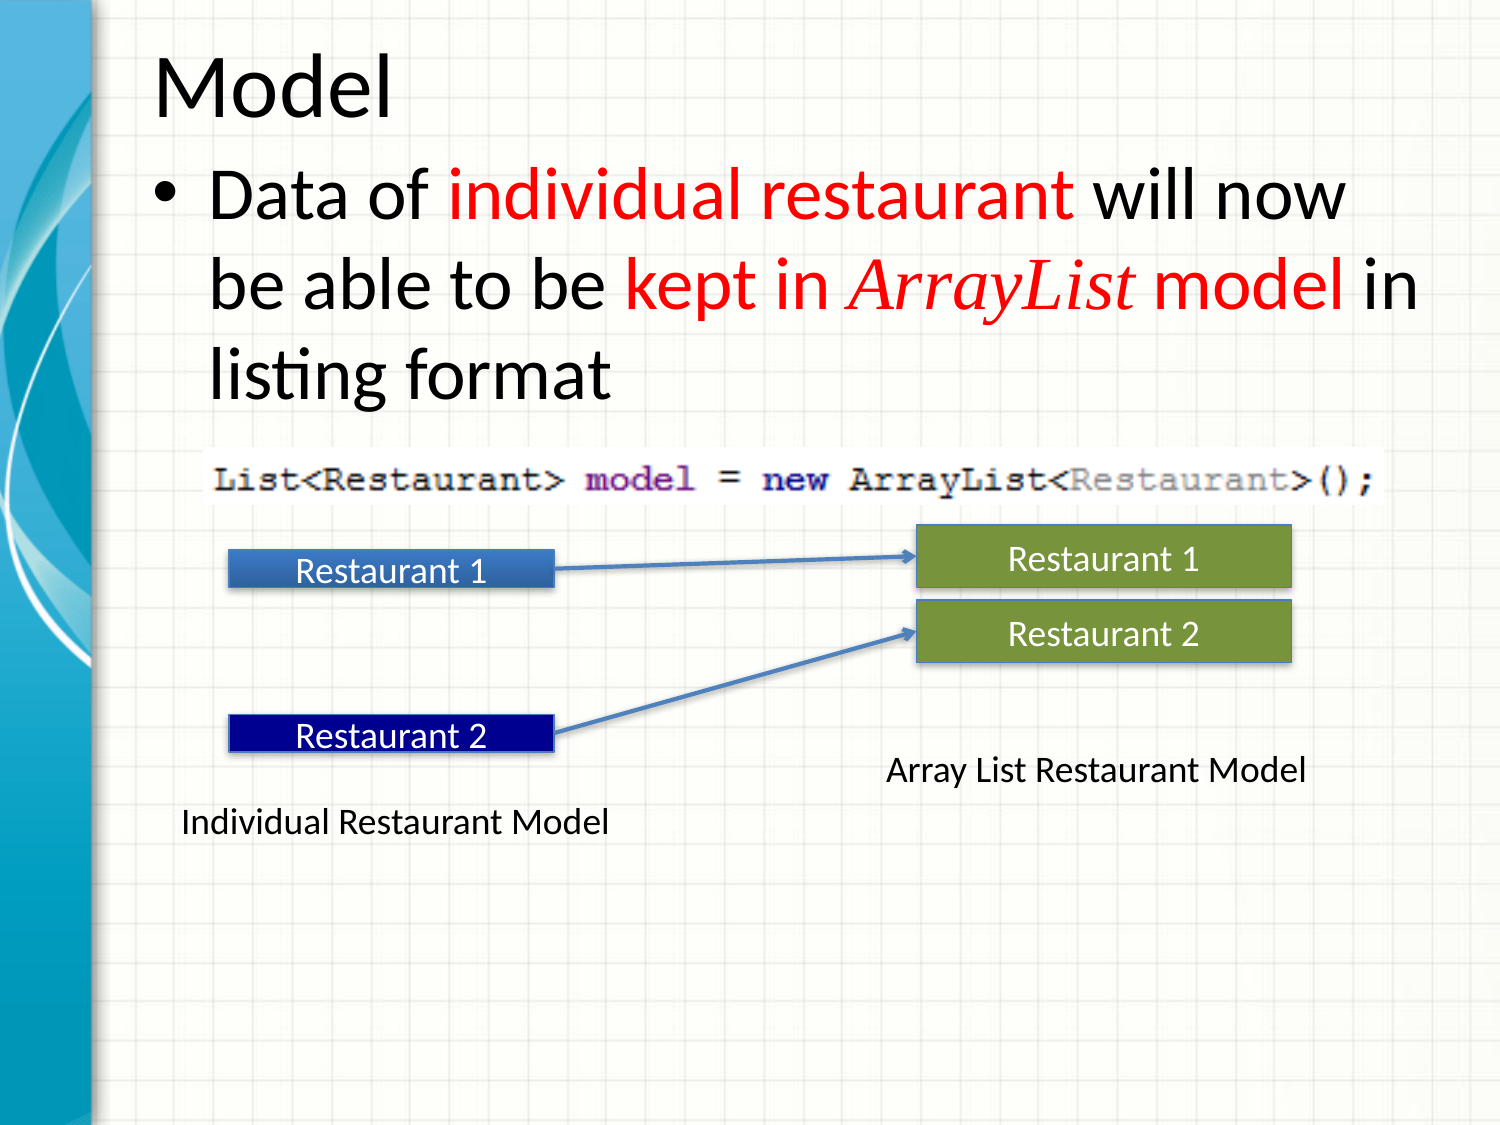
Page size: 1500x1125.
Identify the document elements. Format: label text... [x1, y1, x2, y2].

text_box Array List Restaurant Model [871, 737, 1322, 798]
text_box Restaurant 1 [916, 524, 1292, 588]
text_box Individual Restaurant Model [166, 789, 626, 850]
text_box Restaurant 2 [228, 714, 555, 753]
text_box Restaurant 1 [228, 549, 555, 588]
list Data of individual restaurant will now be able to be kept in ArrayList model in listing format [137, 150, 1450, 448]
picture [0, 0, 1500, 1125]
text_box Restaurant 2 [916, 599, 1292, 663]
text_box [553, 630, 917, 734]
title Model [137, 12, 1463, 150]
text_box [553, 555, 917, 569]
